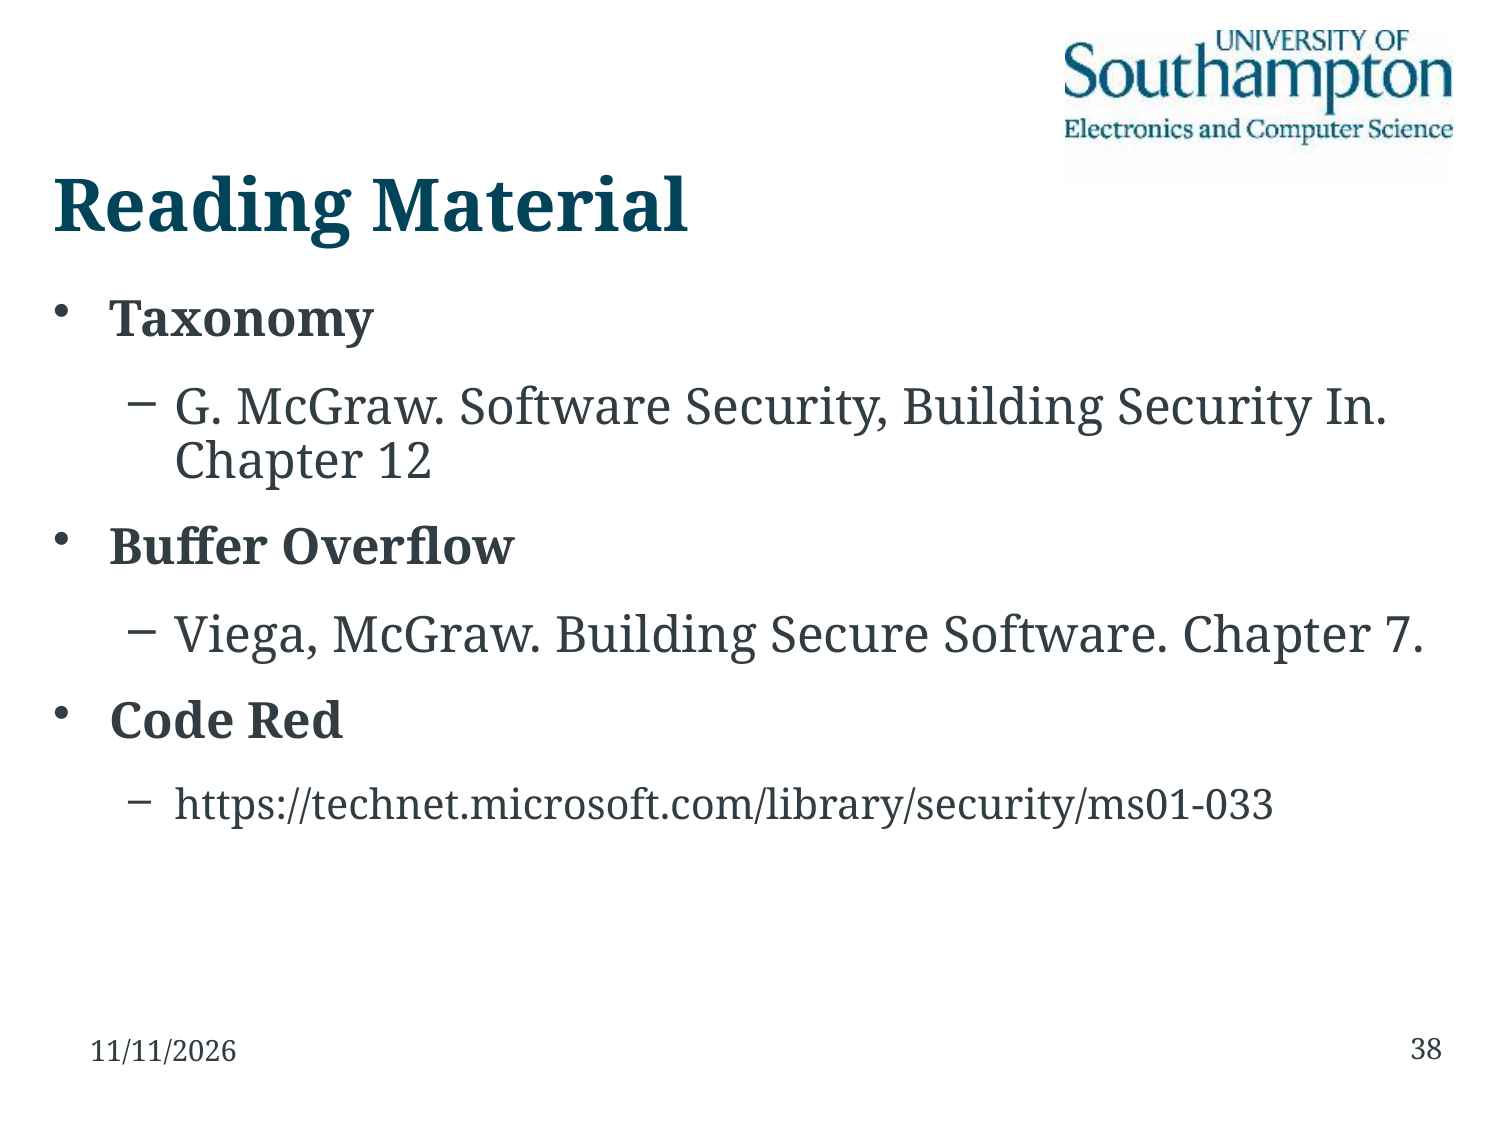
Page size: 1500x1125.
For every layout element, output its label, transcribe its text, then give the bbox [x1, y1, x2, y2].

list Taxonomy G. McGraw. Software Security, Building Security In. Chapter 12 Buffer Overflow Viega, McGraw. Building Secure Software. Chapter 7. Code Red https://technet.microsoft.com/library/security/ms01-033 [53, 278, 1447, 1022]
picture [1065, 30, 1453, 185]
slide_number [74, 1024, 426, 1103]
slide_number 38 [1092, 1022, 1443, 1102]
title Reading Material [53, 148, 1447, 256]
